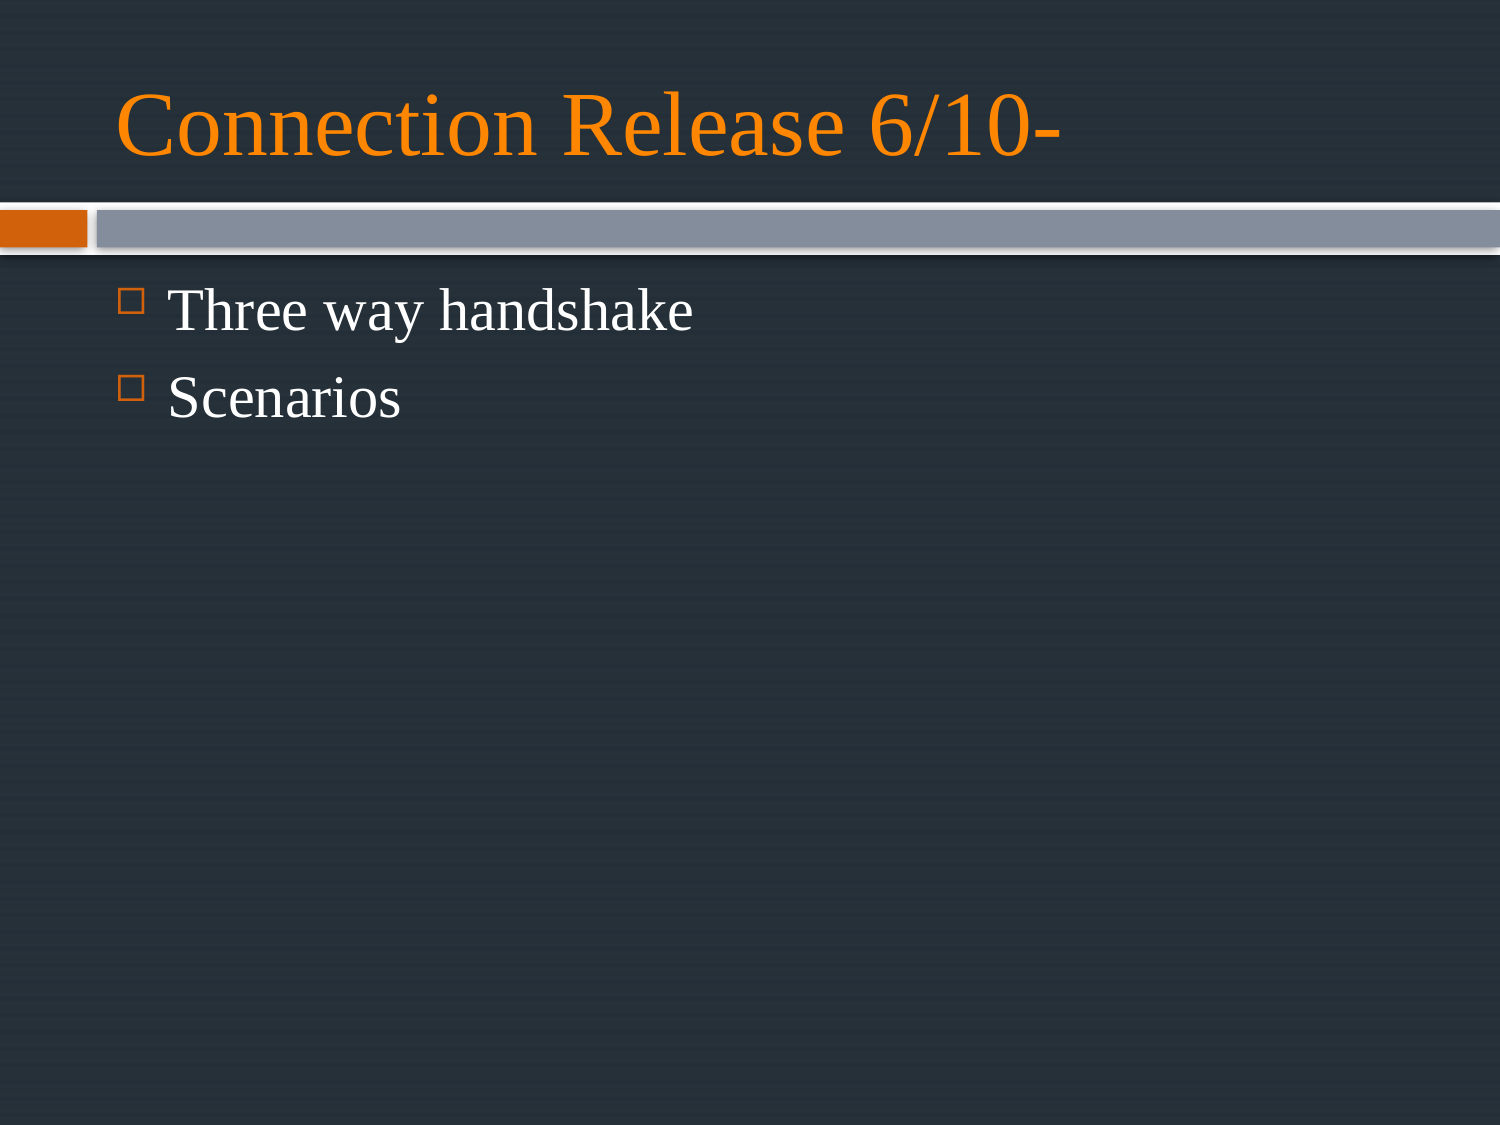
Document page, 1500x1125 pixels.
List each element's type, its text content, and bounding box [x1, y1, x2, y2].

list Three way handshake Scenarios [100, 262, 1438, 450]
title Connection Release 6/10- [100, 37, 1438, 200]
